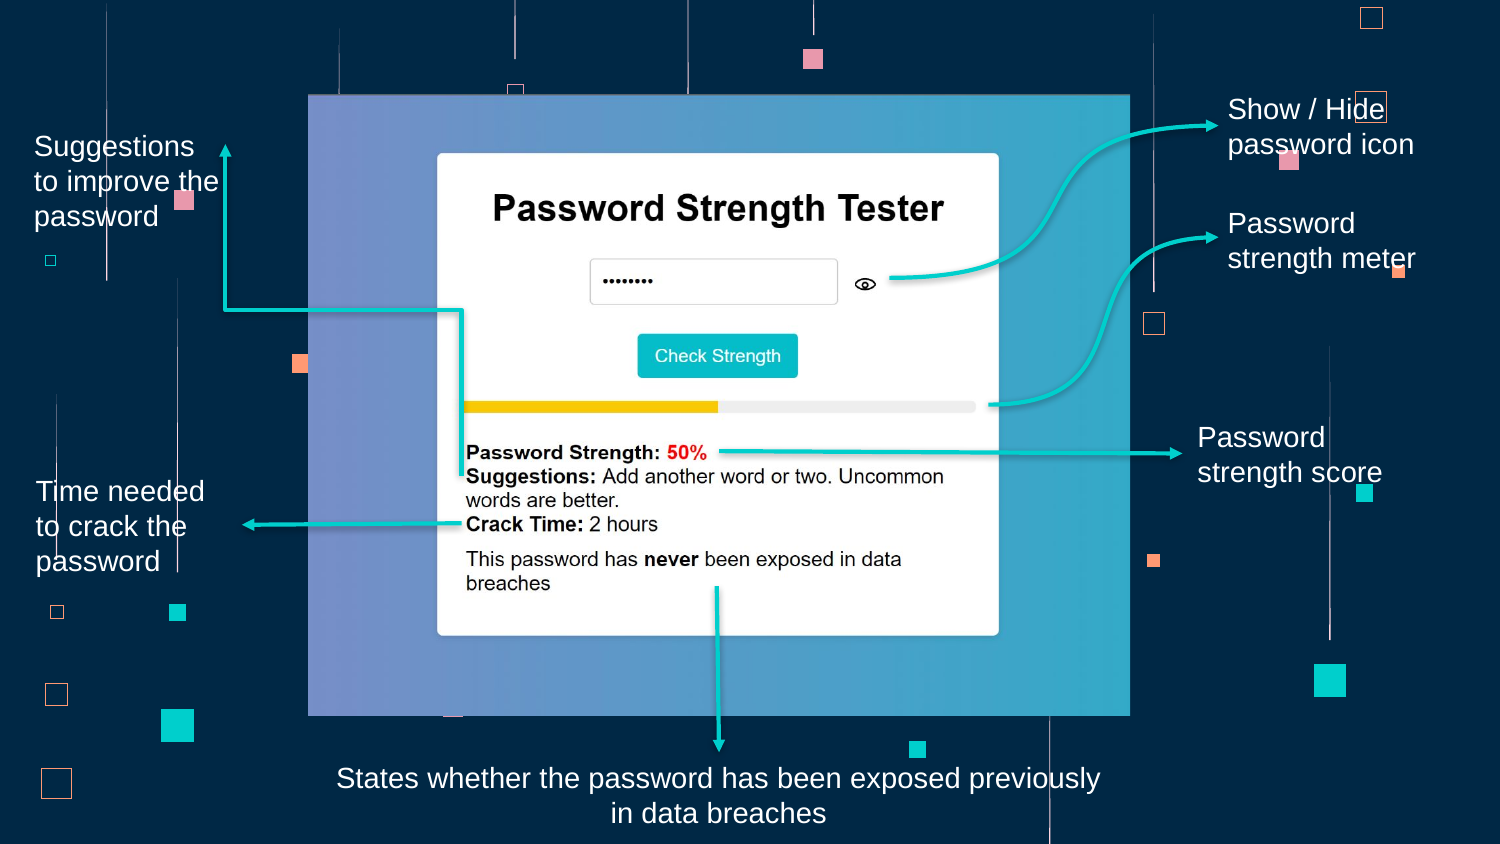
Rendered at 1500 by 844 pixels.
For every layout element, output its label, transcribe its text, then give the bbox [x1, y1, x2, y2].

text_box Suggestions to improve the password [19, 119, 241, 240]
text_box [718, 450, 1183, 454]
text_box Show / Hide password icon [1212, 82, 1434, 168]
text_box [225, 143, 462, 476]
picture [307, 93, 1131, 716]
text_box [889, 125, 1219, 279]
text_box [716, 585, 720, 753]
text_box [988, 236, 1219, 405]
text_box Password strength score [1182, 410, 1404, 496]
text_box States whether the password has been exposed previously in data breaches [308, 752, 1130, 837]
text_box Password strength meter [1223, 196, 1434, 282]
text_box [241, 522, 462, 526]
text_box Time needed to crack the password [20, 464, 242, 585]
